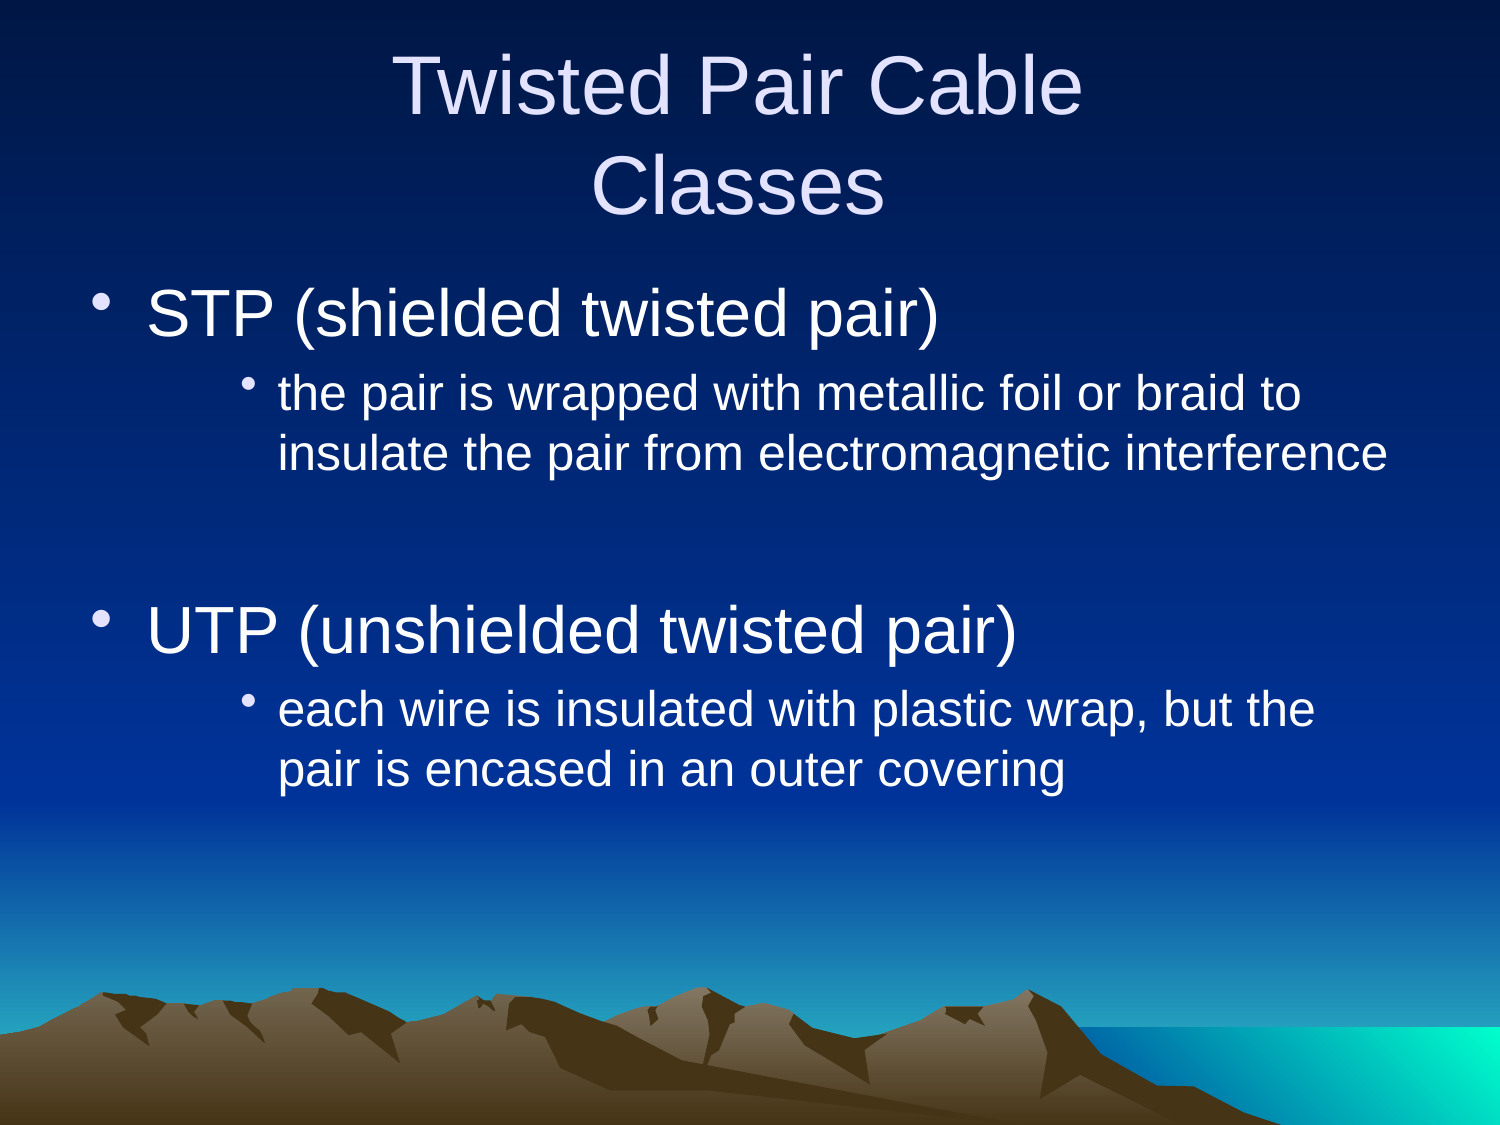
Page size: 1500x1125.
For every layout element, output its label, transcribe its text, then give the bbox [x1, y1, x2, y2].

list STP (shielded twisted pair) the pair is wrapped with metallic foil or braid to insulate the pair from electromagnetic interference UTP (unshielded twisted pair) each wire is insulated with plastic wrap, but the pair is encased in an outer covering [74, 262, 1426, 1001]
title Twisted Pair Cable Classes [74, 37, 1426, 226]
